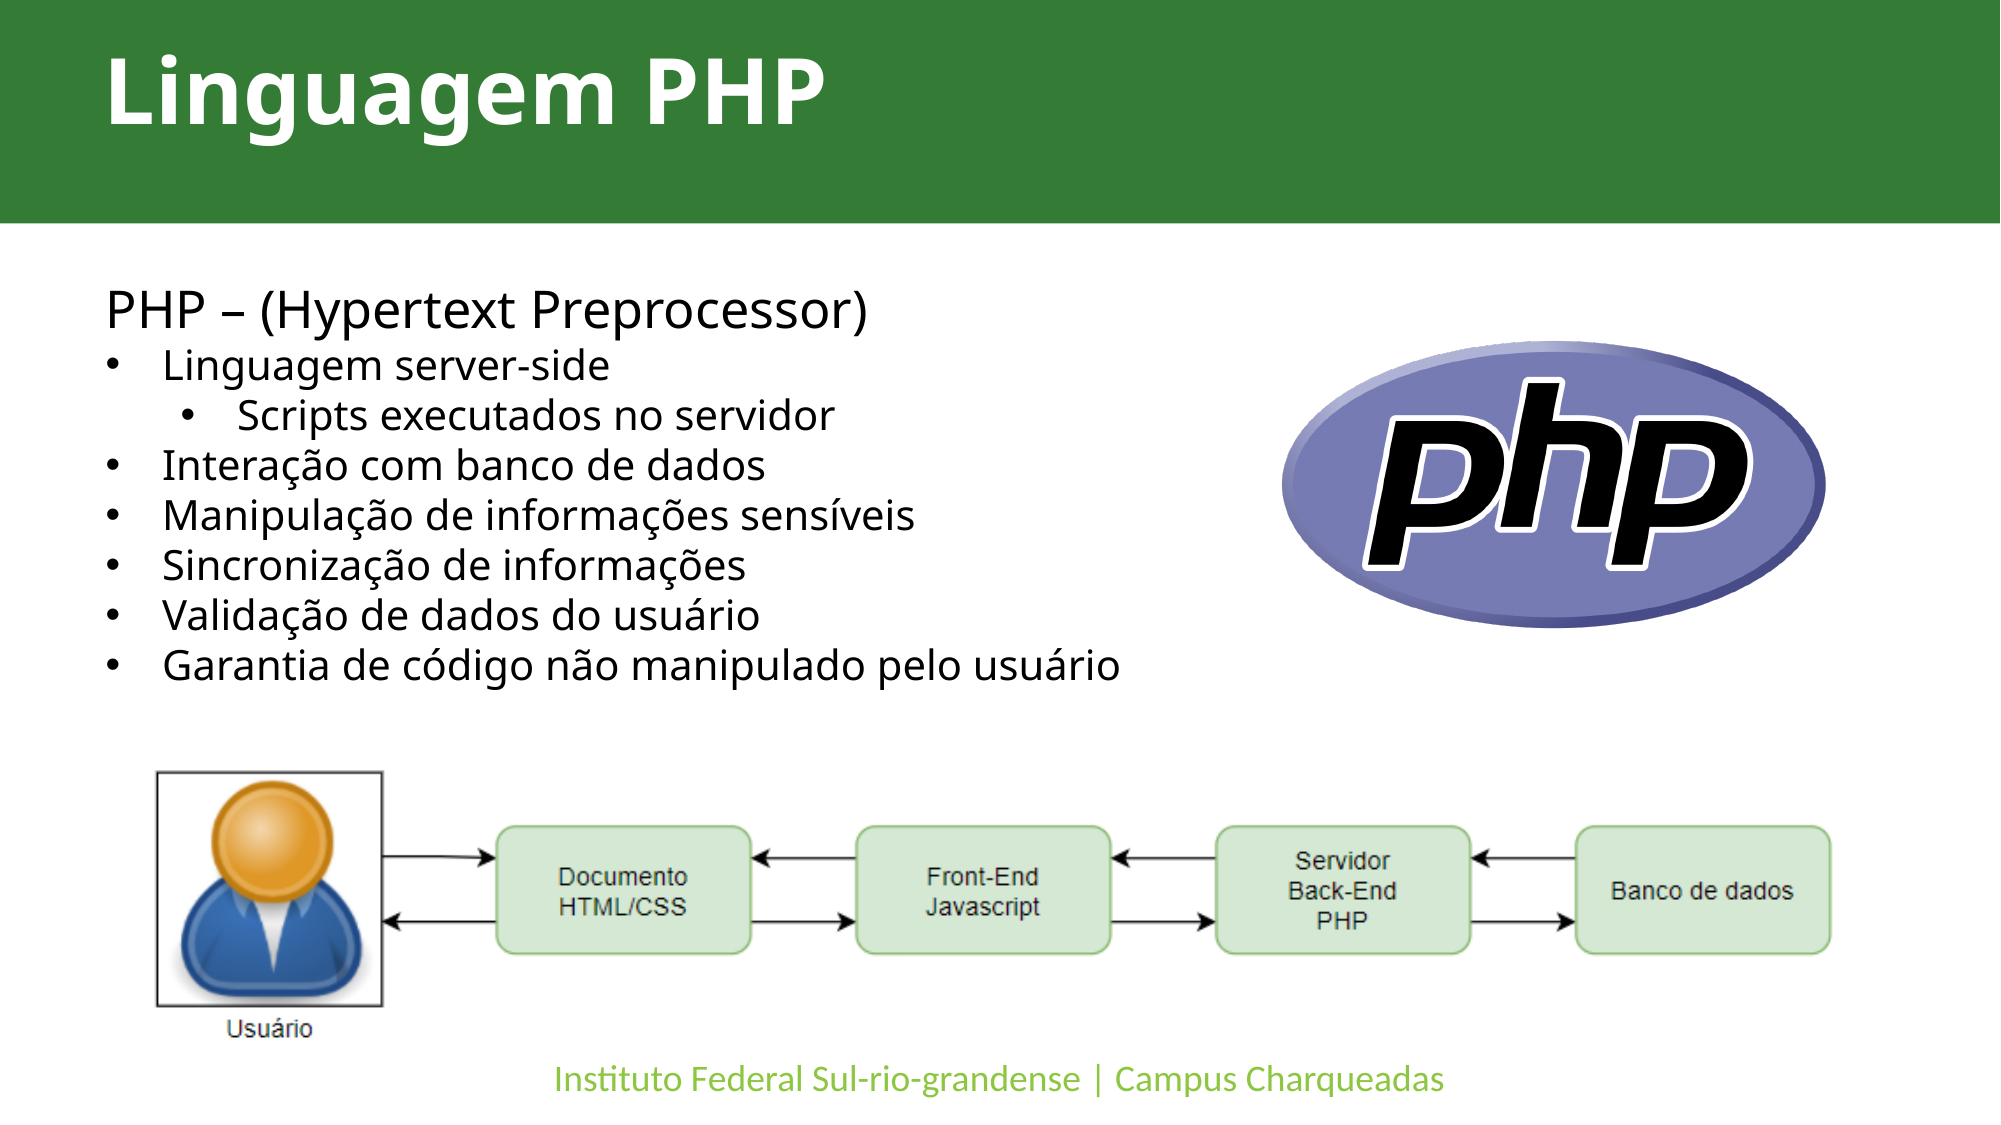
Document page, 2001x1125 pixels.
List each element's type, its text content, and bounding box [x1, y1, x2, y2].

text_box PHP – (Hypertext Preprocessor) Linguagem server-side Scripts executados no servidor Interação com banco de dados Manipulação de informações sensíveis Sincronização de informações Validação de dados do usuário Garantia de código não manipulado pelo usuário [79, 261, 1702, 704]
picture [134, 746, 1866, 1059]
text_box Linguagem PHP [88, 25, 1848, 243]
picture [1274, 333, 1833, 636]
